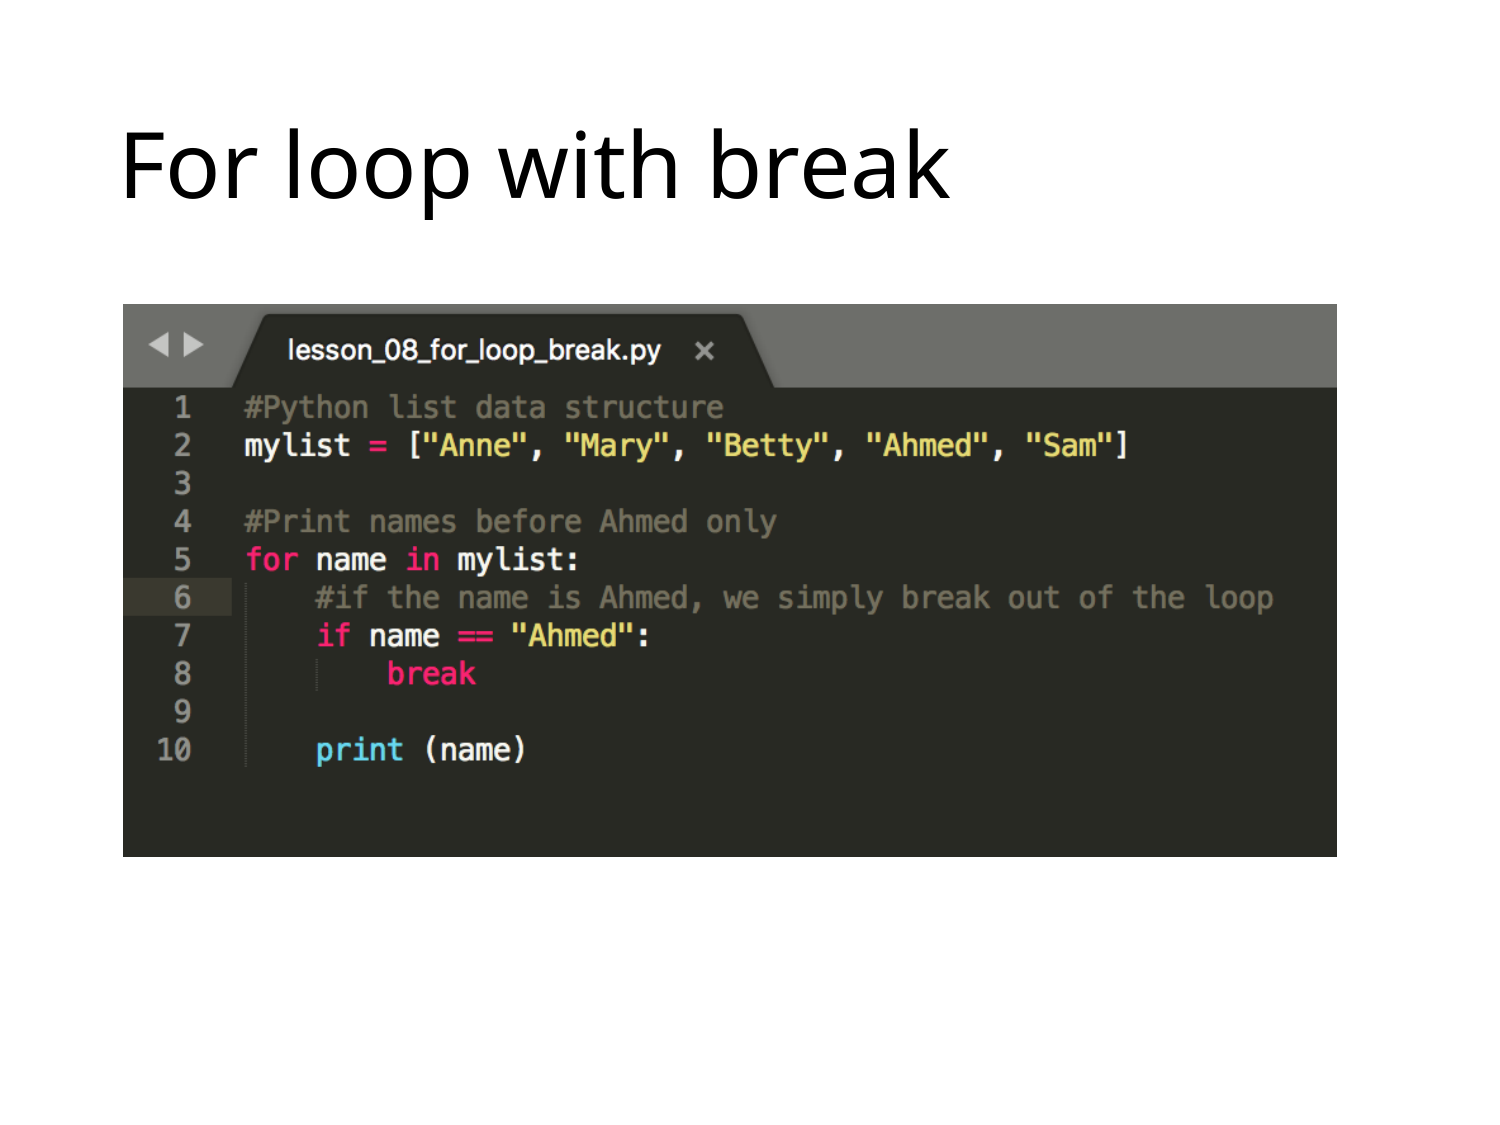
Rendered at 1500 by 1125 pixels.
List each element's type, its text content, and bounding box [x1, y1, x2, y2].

title For loop with break [103, 59, 1397, 278]
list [123, 304, 1337, 857]
